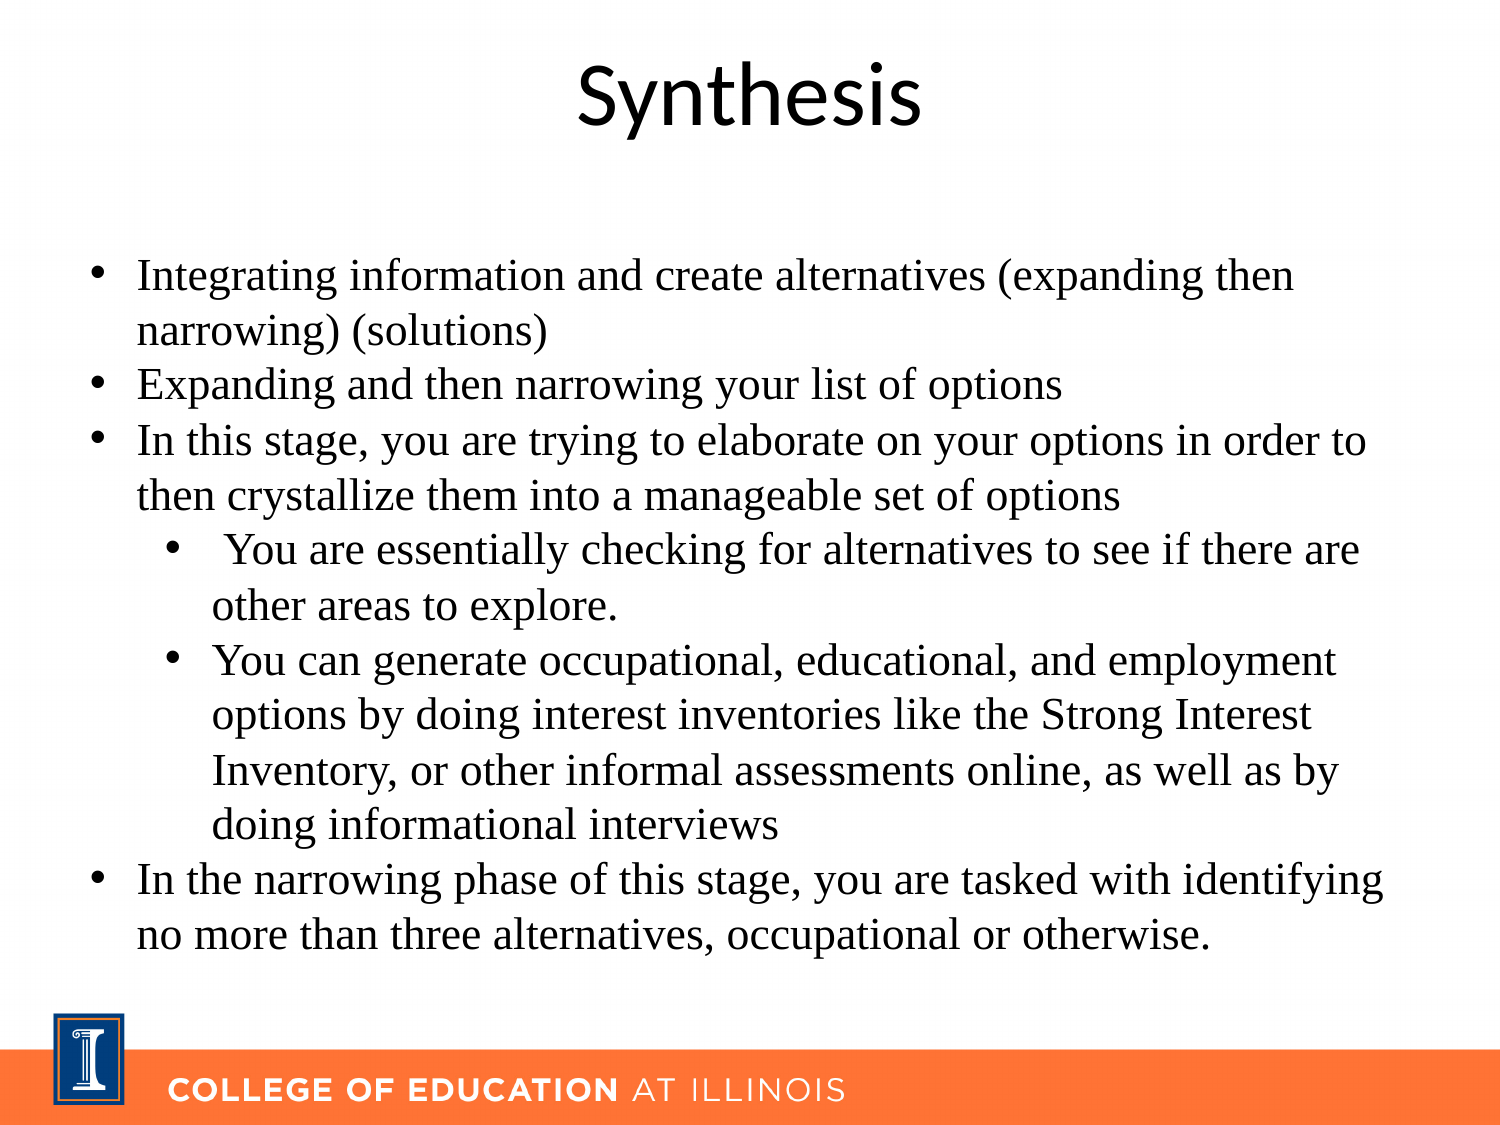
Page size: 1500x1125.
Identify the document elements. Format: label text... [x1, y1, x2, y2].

title Synthesis [75, 16, 1425, 161]
text_box Integrating information and create alternatives (expanding then narrowing) (solutions) Expanding and then narrowing your list of options In this stage, you are trying to elaborate on your options in order to then crystallize them into a manageable set of options You are essentially checking for alternatives to see if there are other areas to explore. You can generate occupational, educational, and employment options by doing interest inventories like the Strong Interest Inventory, or other informal assessments online, as well as by doing informational interviews In the narrowing phase of this stage, you are tasked with identifying no more than three alternatives, occupational or otherwise. [74, 236, 1425, 967]
picture [0, 0, 1500, 1125]
